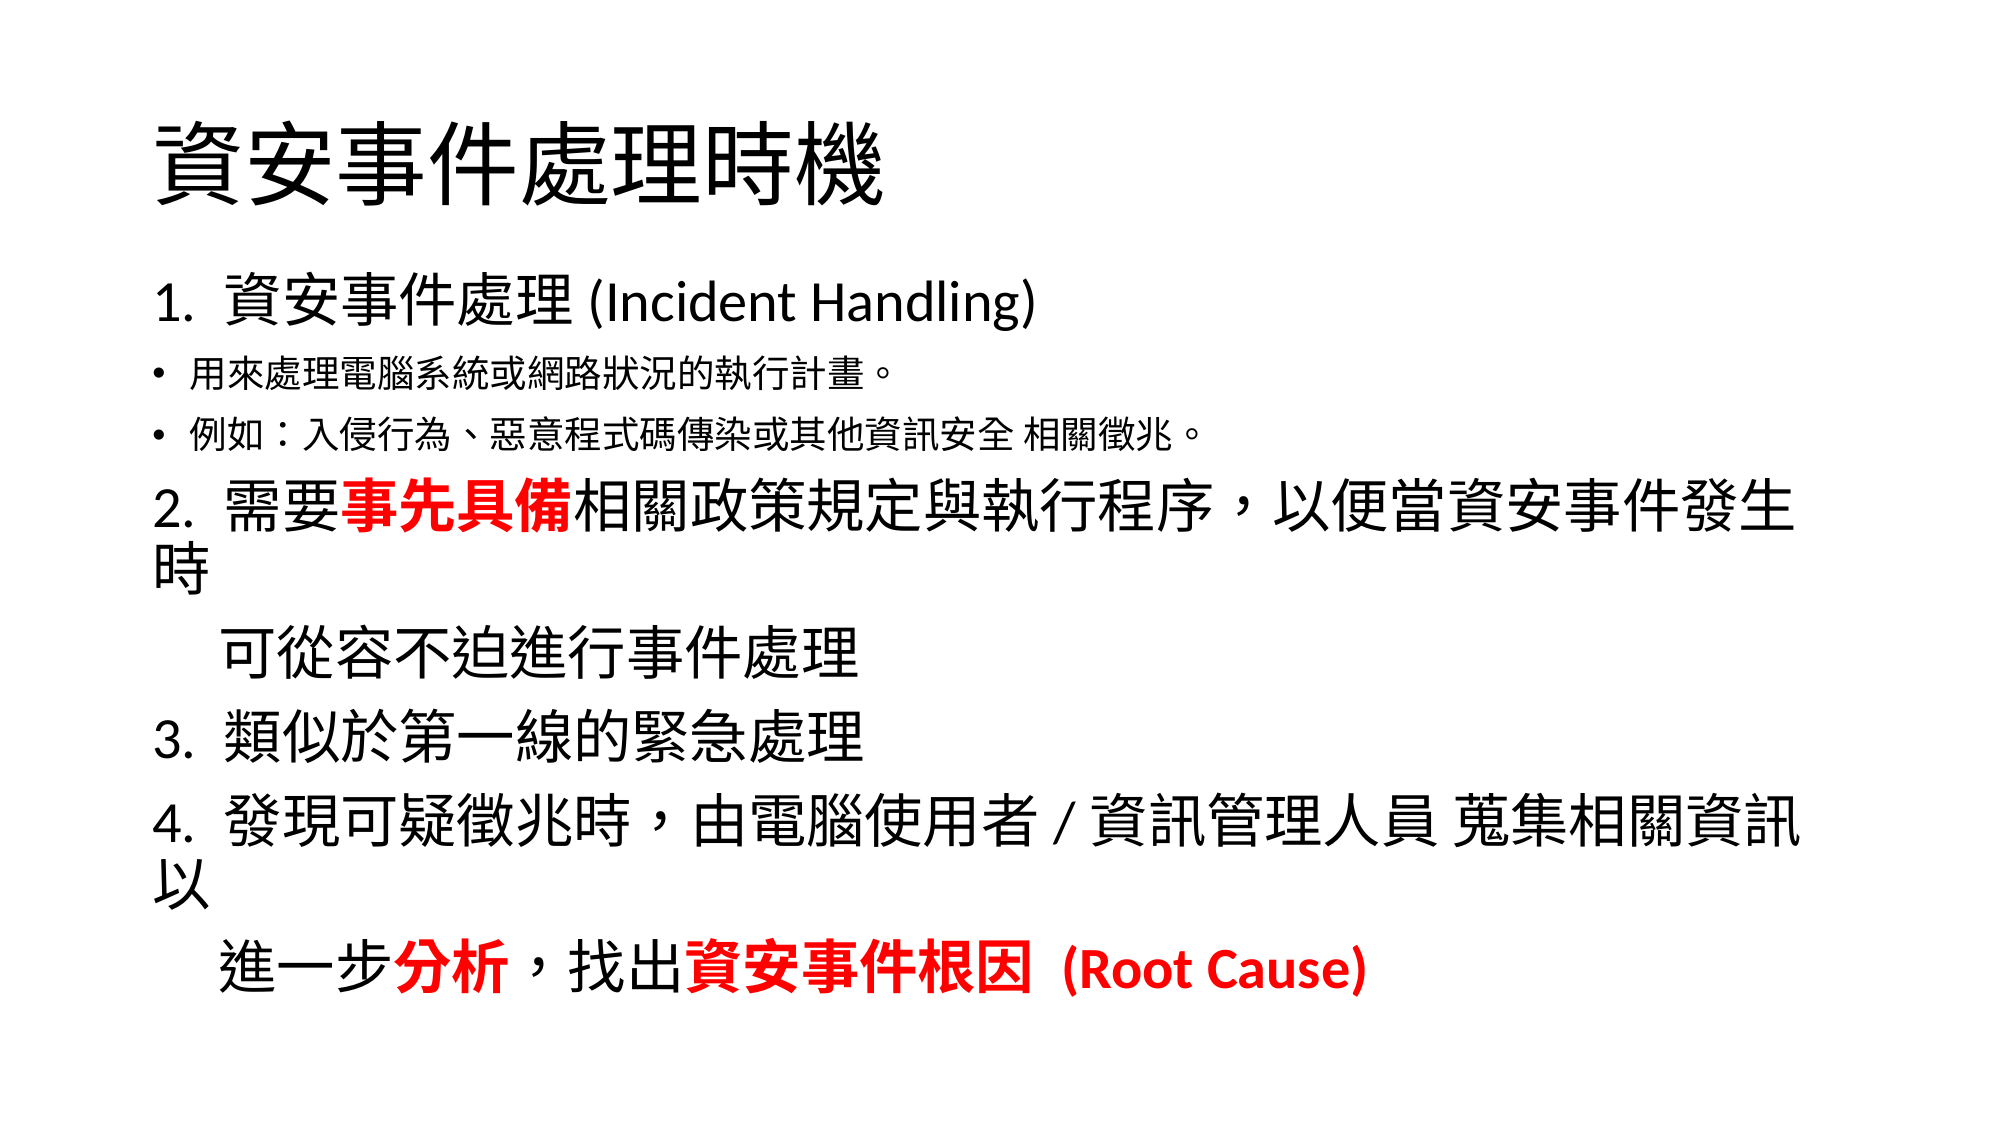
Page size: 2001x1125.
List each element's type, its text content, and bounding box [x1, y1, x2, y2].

title 資安事件處理時機 [137, 59, 1863, 263]
list 1. 資安事件處理(Incident Handling) 用來處理電腦系統或網路狀況的執行計畫。 例如：入侵行為、惡意程式碼傳染或其他資訊安全 相關徵兆。 2. 需要事先具備相關政策規定與執行程序，以便當資安事件發生時 可從容不迫進行事件處理 3. 類似於第一線的緊急處理 4. 發現可疑徵兆時，由電腦使用者/資訊管理人員 蒐集相關資訊以 進一步分析，找出資安事件根因 (Root Cause) [137, 263, 1863, 1042]
